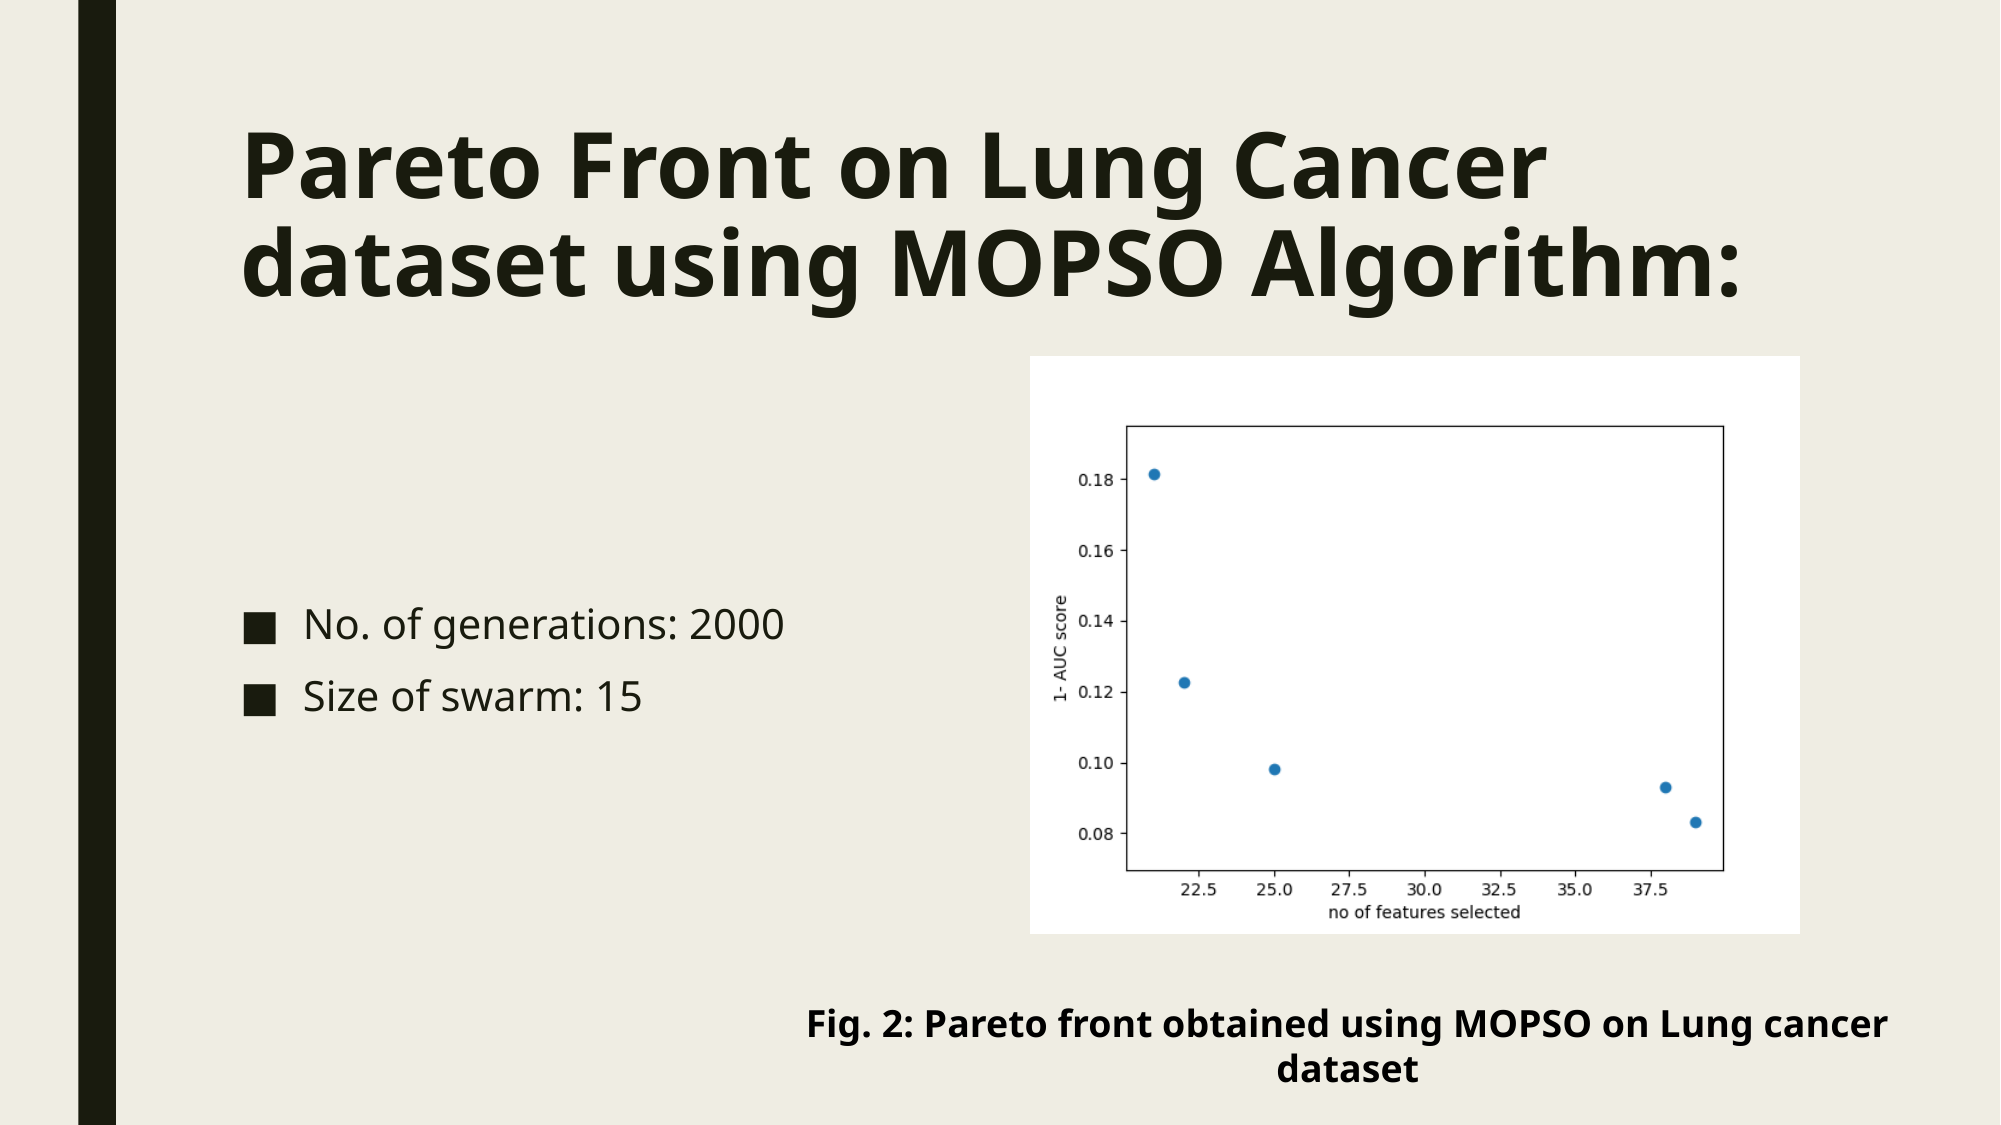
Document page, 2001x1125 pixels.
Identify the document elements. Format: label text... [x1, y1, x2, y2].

picture [1030, 356, 1800, 934]
text_box Fig. 2: Pareto front obtained using MOPSO on Lung cancer dataset [722, 992, 1974, 1098]
list No. of generations: 2000 Size of swarm: 15 [225, 375, 1800, 963]
title Pareto Front on Lung Cancer dataset using MOPSO Algorithm: [225, 112, 1800, 357]
